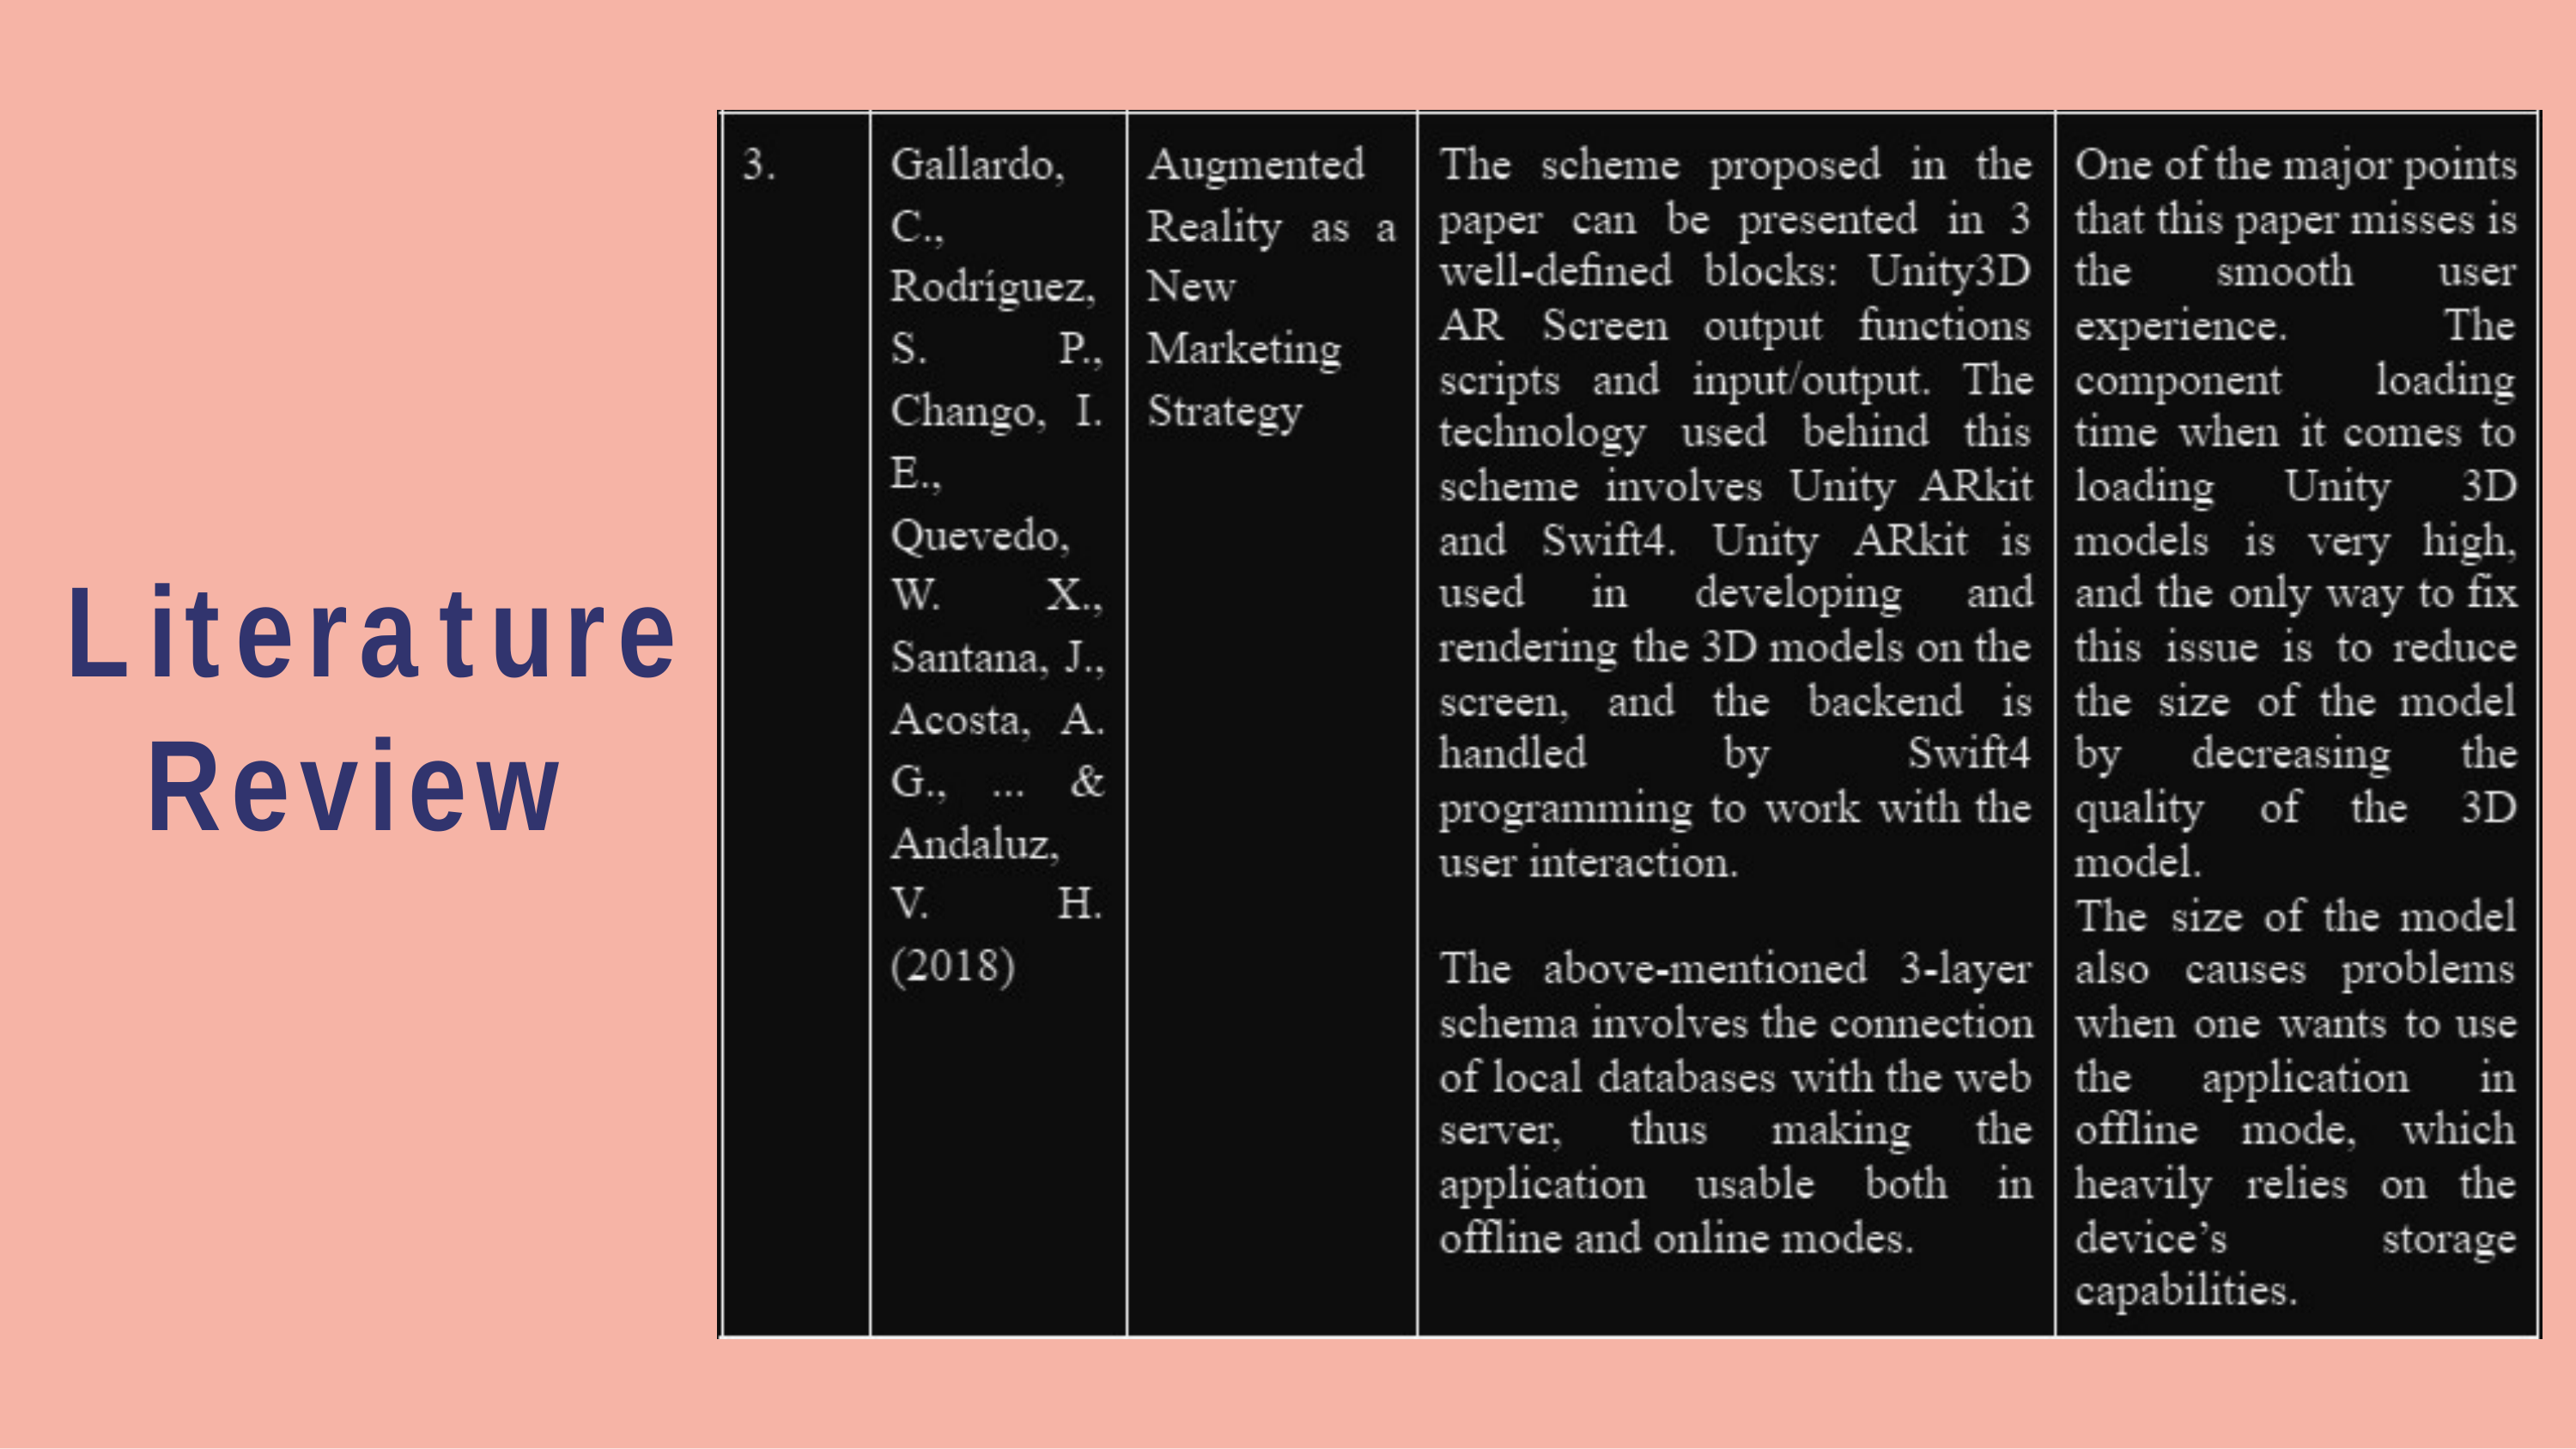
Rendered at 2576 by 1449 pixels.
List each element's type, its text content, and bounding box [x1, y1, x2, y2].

title Literature Review [64, 544, 691, 857]
picture [717, 109, 2543, 1339]
